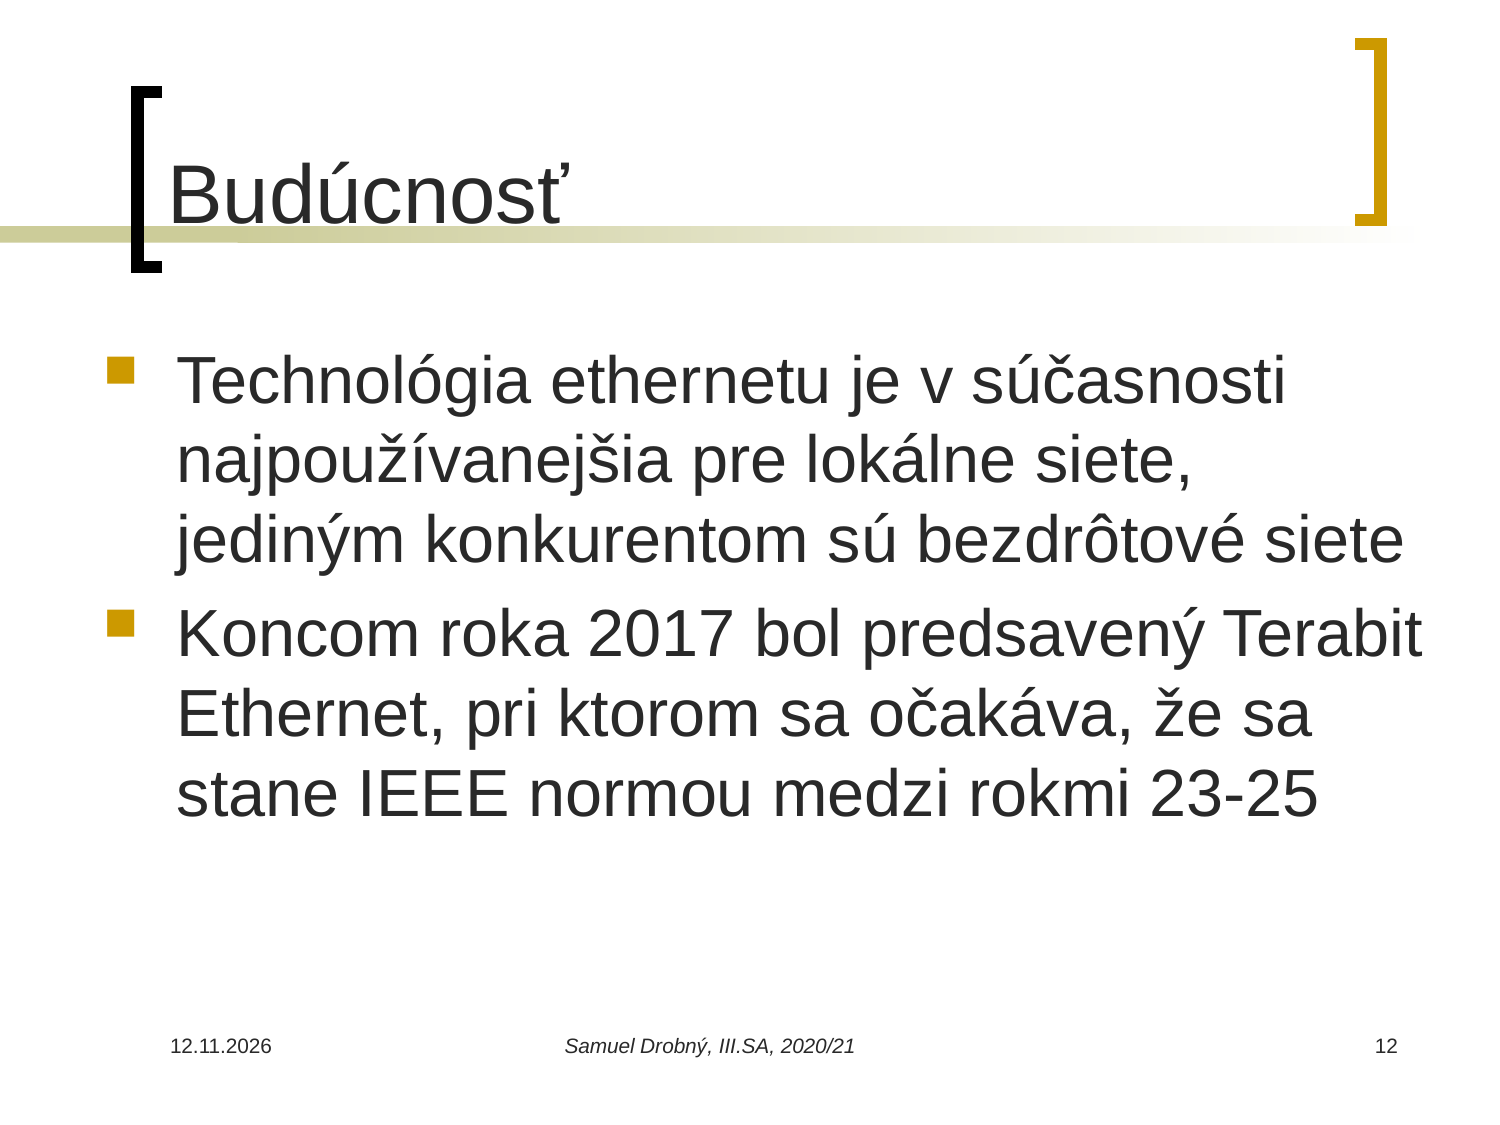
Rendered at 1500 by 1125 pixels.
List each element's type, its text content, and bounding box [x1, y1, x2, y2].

text_box 28.02.2021 [155, 1025, 468, 1100]
text_box Technológia ethernetu je v súčasnosti najpoužívanejšia pre lokálne siete, jediným konkurentom sú bezdrôtové siete Koncom roka 2017 bol predsavený Terabit Ethernet, pri ktorom sa očakáva, že sa stane IEEE normou medzi rokmi 23-25 [88, 328, 1447, 1004]
text_box Samuel Drobný, III.SA, 2020/21 [549, 1025, 1025, 1100]
text_box <číslo> [1100, 1025, 1413, 1100]
text_box Budúcnosť [152, 15, 1327, 248]
